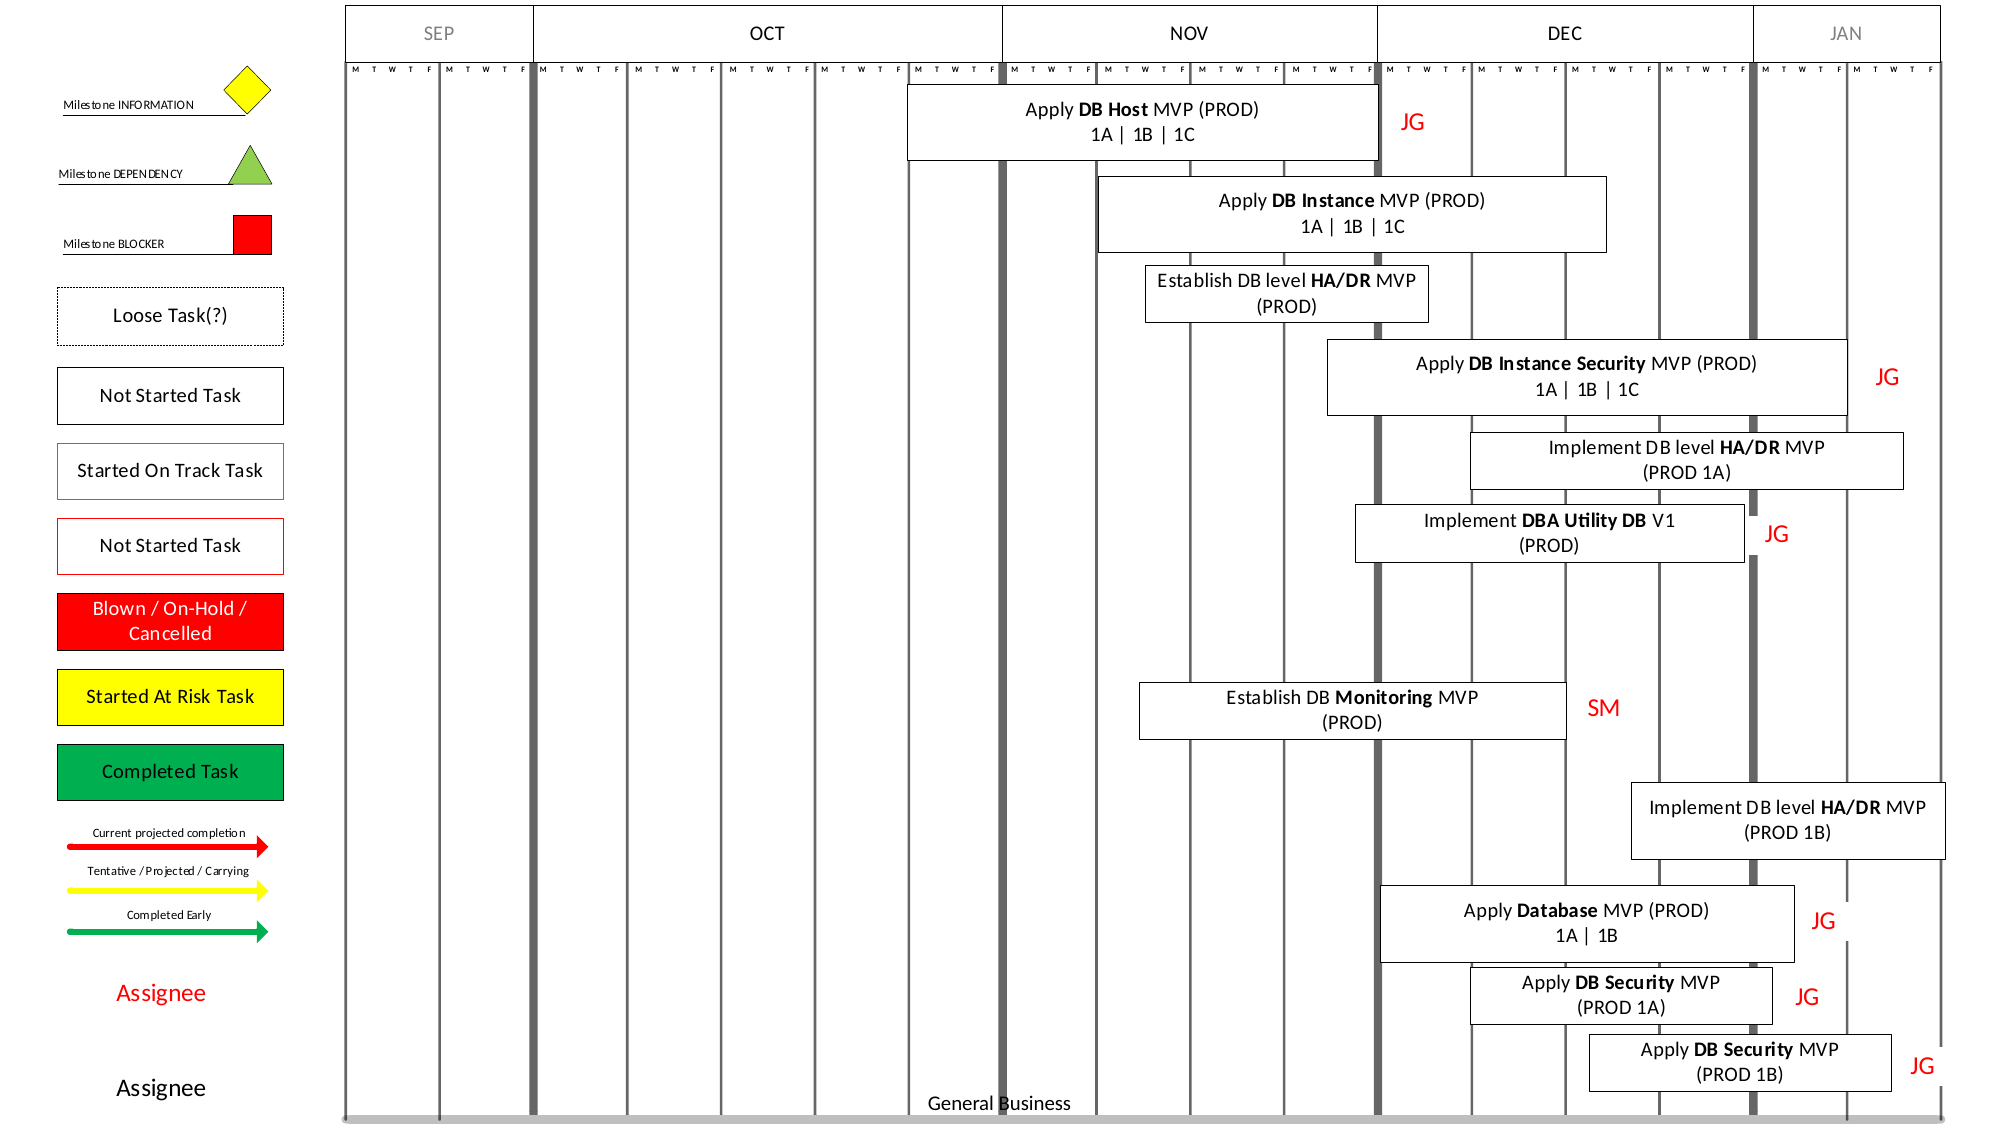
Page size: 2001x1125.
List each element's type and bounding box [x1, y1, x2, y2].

picture [53, 283, 285, 347]
picture [48, 141, 273, 191]
picture [338, 1, 1952, 1125]
picture [53, 364, 285, 802]
picture [63, 819, 270, 945]
picture [78, 962, 243, 1119]
picture [53, 62, 273, 121]
picture [53, 211, 273, 259]
